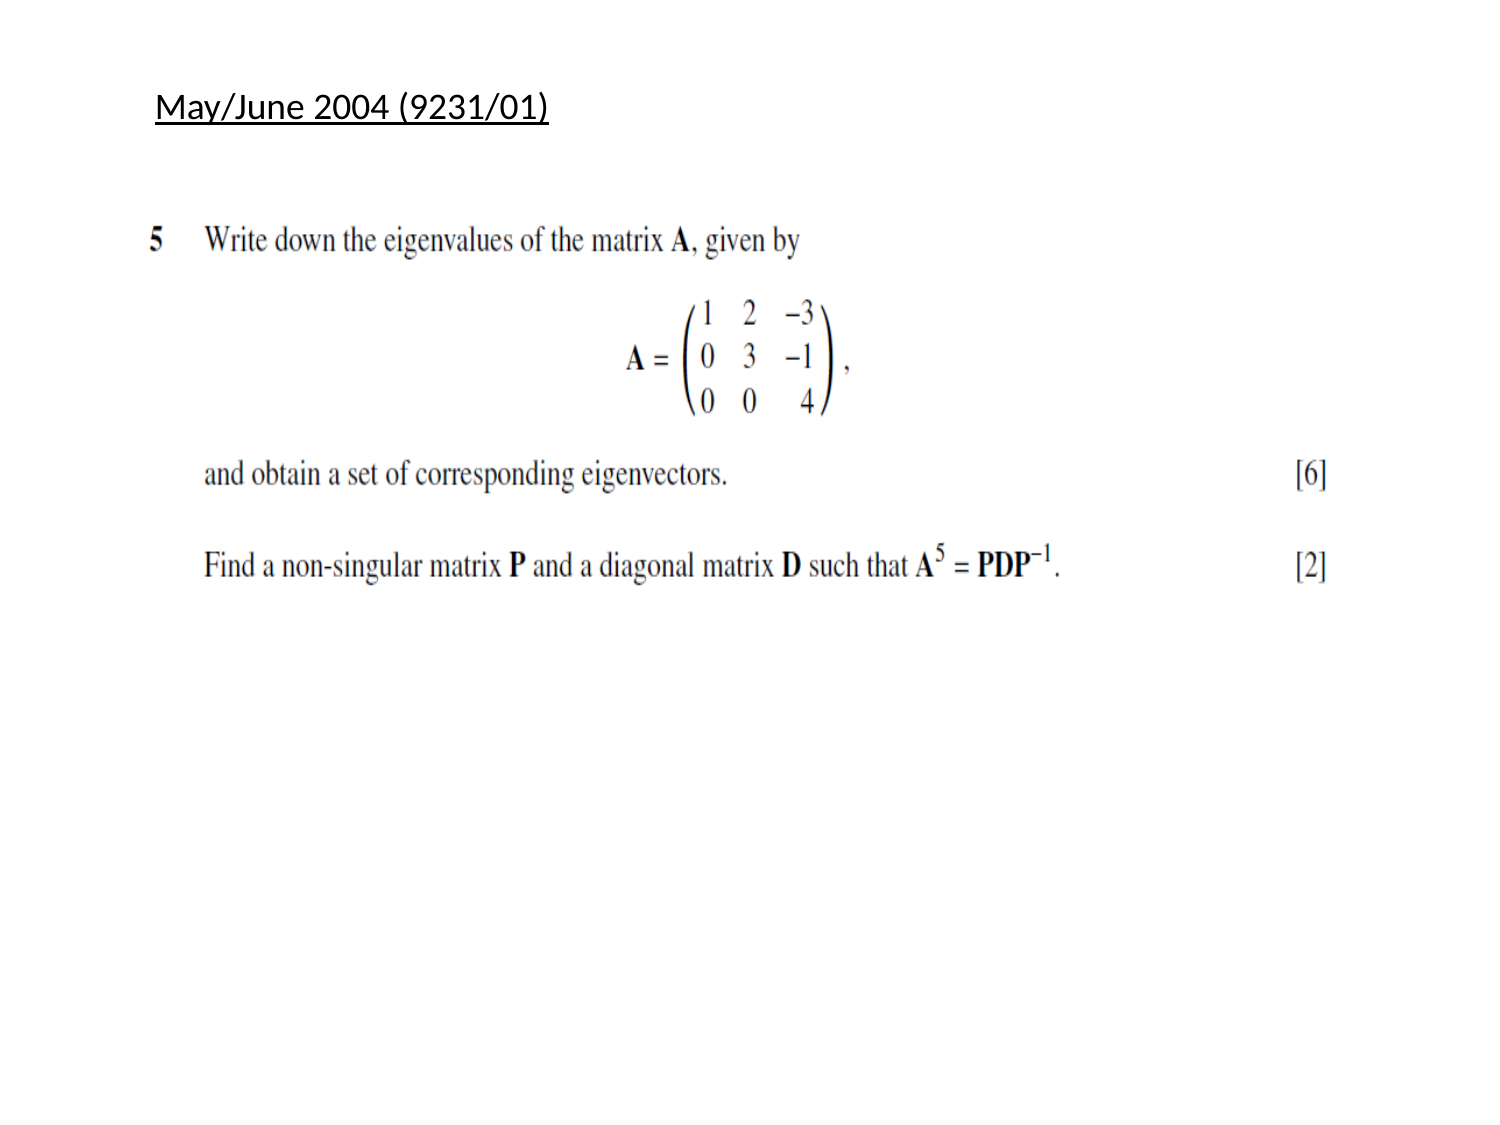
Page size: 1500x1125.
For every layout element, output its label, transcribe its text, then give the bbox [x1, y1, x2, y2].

text_box May/June 2004 (9231/01) [140, 74, 565, 135]
picture [137, 207, 1338, 592]
